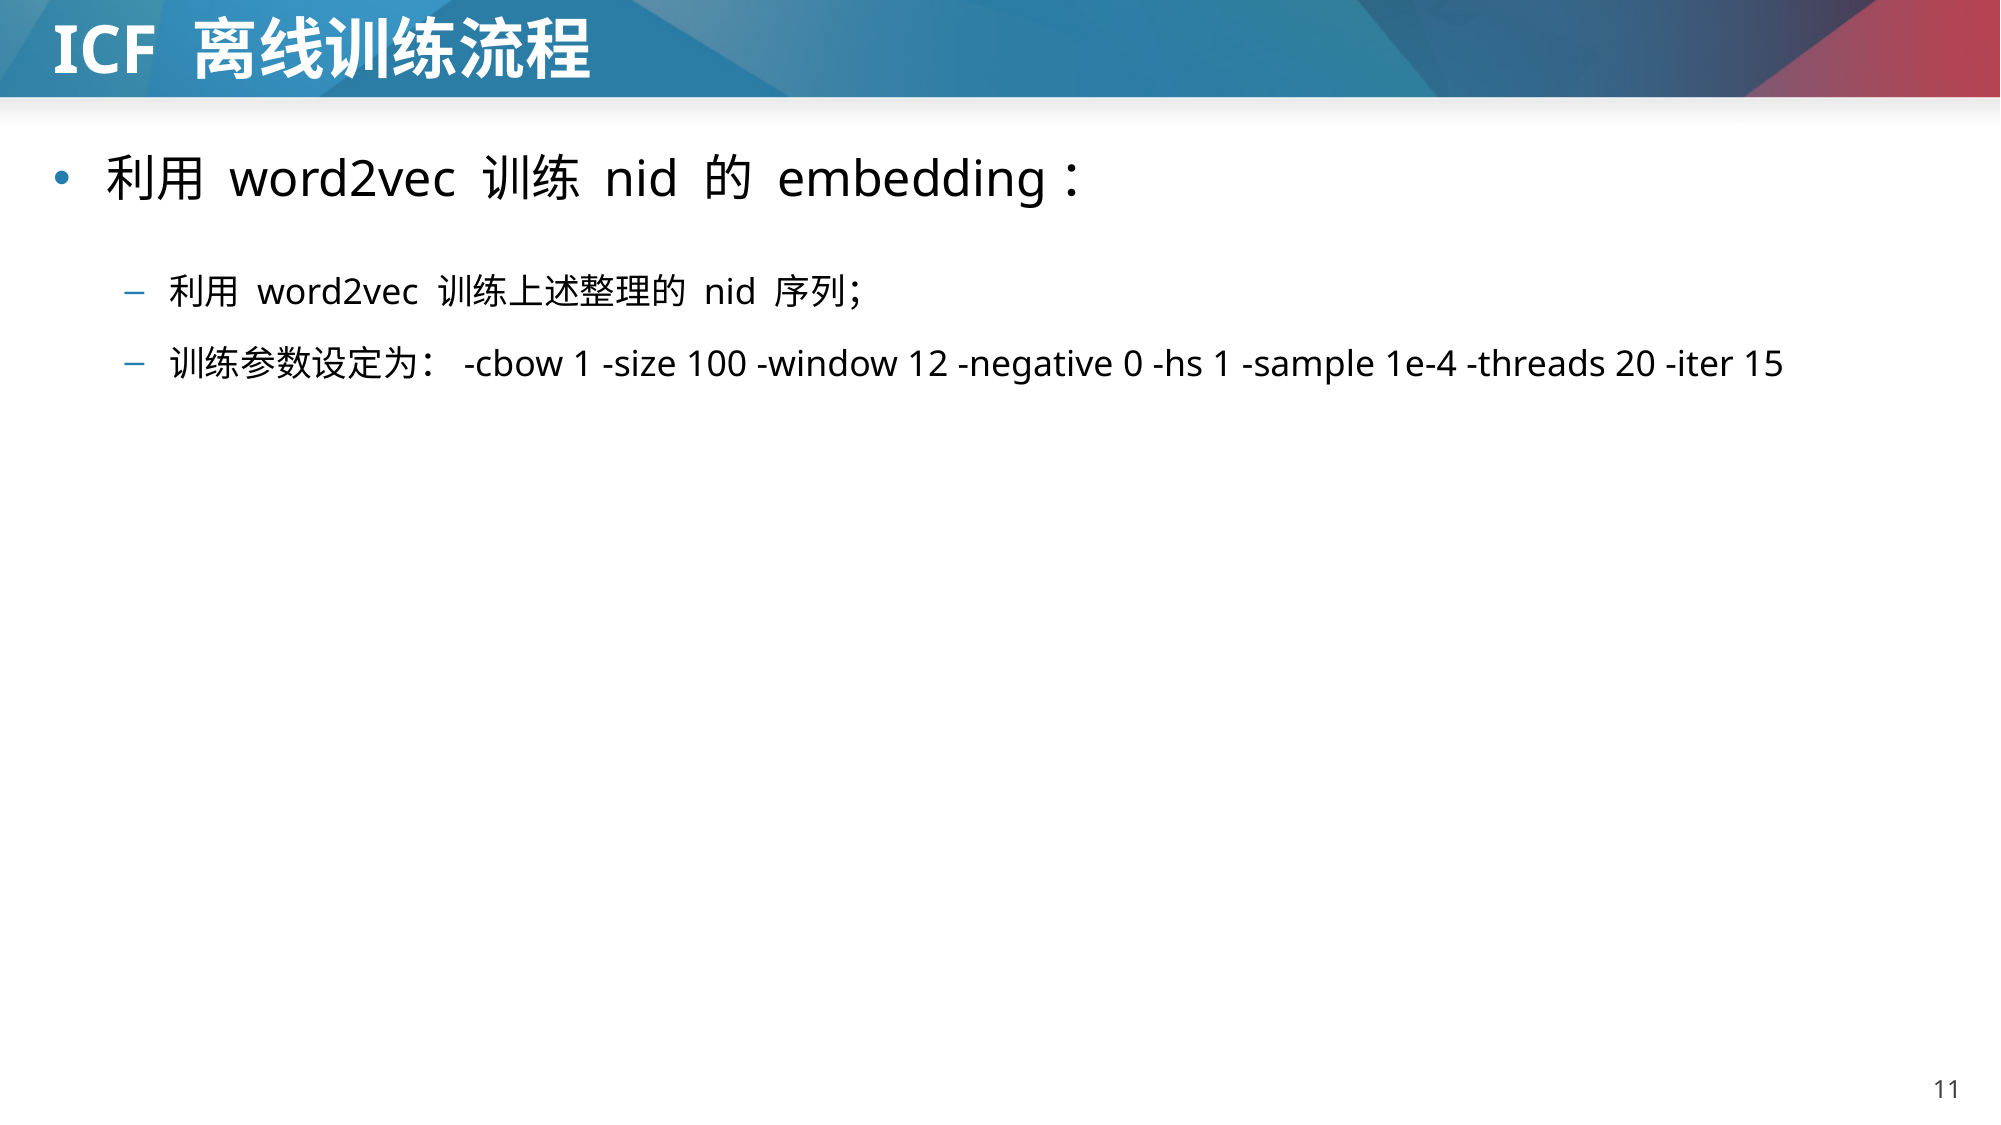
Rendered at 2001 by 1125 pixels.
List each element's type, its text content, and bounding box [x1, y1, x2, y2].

picture [0, 0, 2000, 141]
title ICF 离线训练流程 [38, 3, 1755, 91]
list 利用 word2vec 训练 nid 的 embedding： 利用 word2vec 训练上述整理的 nid 序列； 训练参数设定为：-cbow 1 -size 100 -window 12 -negative 0 -hs 1 -sample 1e-4 -threads 20 -iter 15 [38, 109, 1950, 313]
